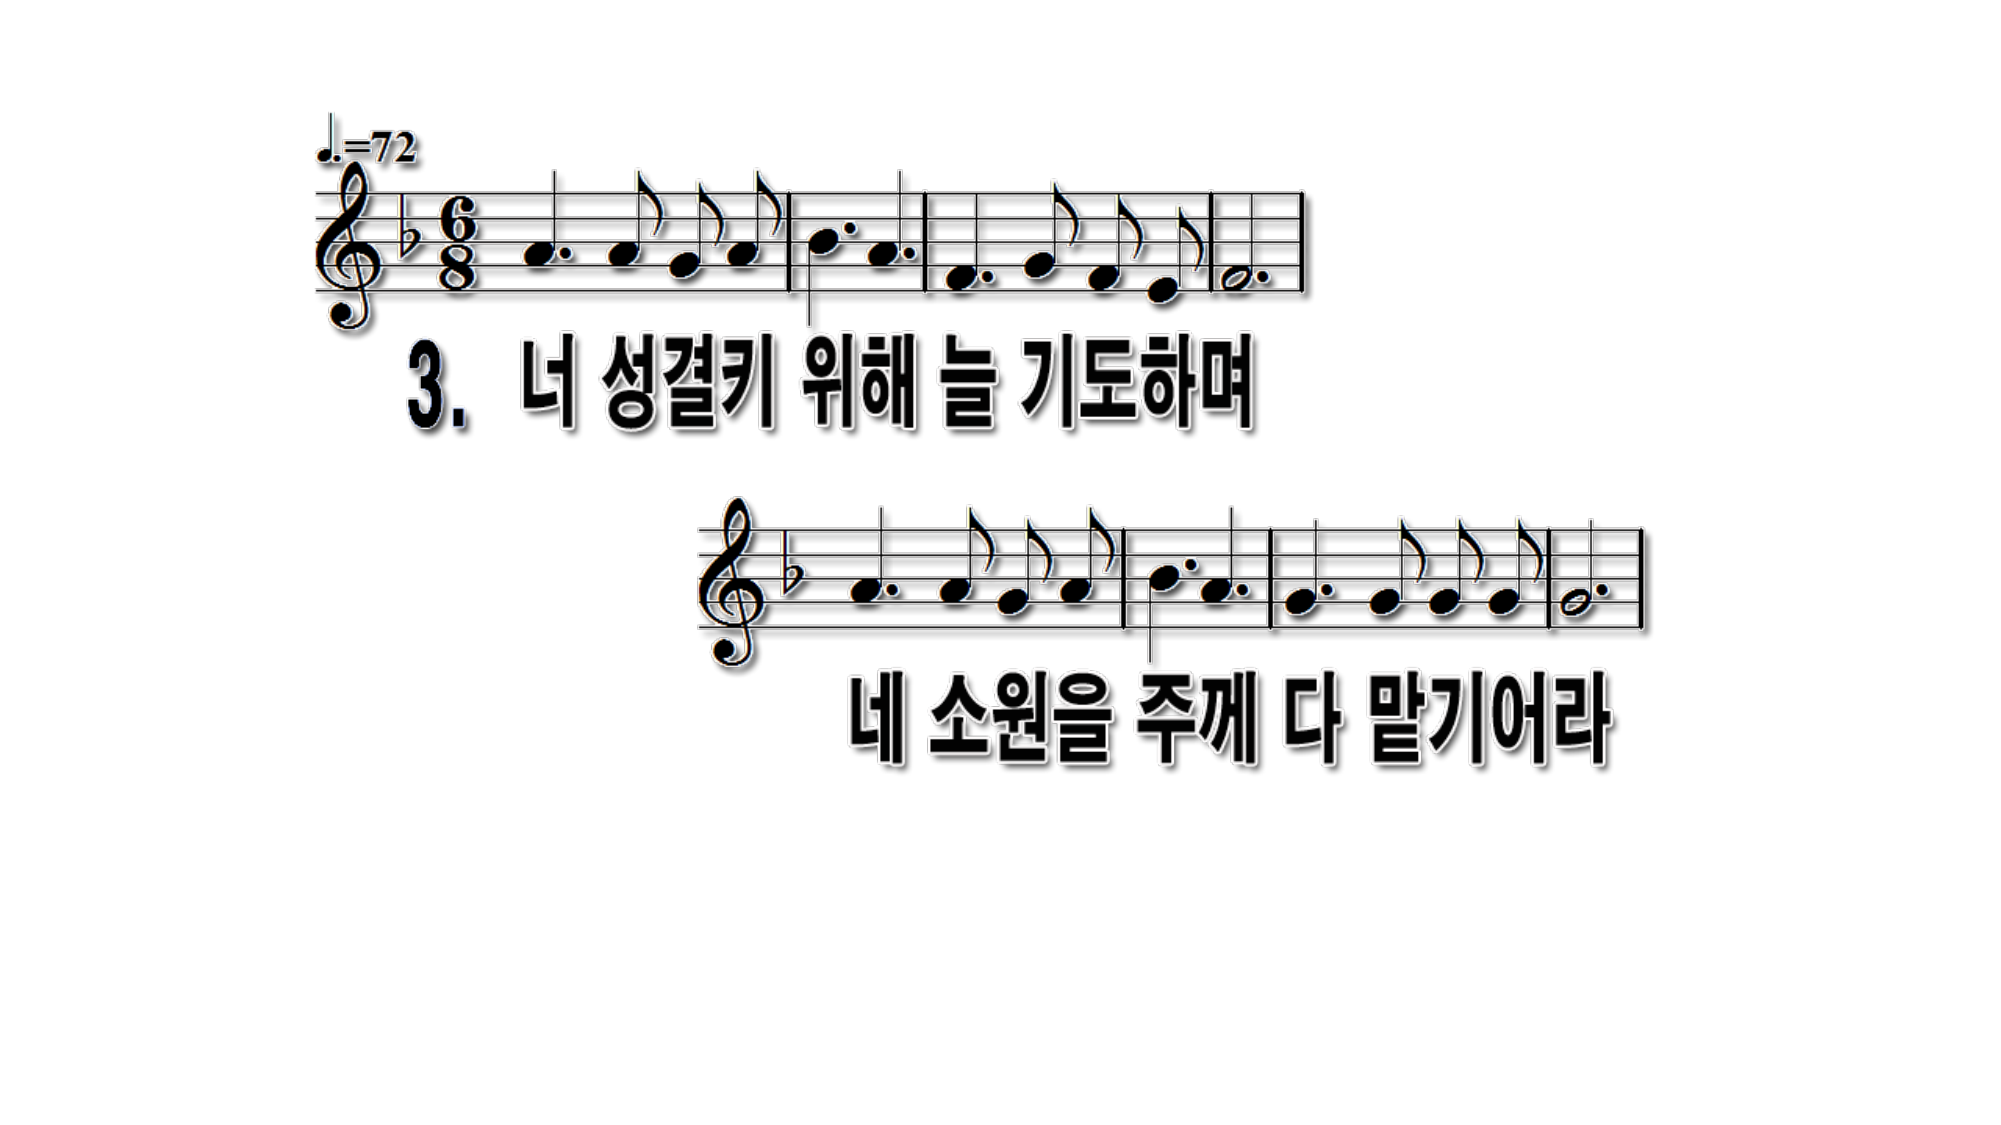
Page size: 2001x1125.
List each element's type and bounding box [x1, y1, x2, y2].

picture [249, 0, 1750, 835]
